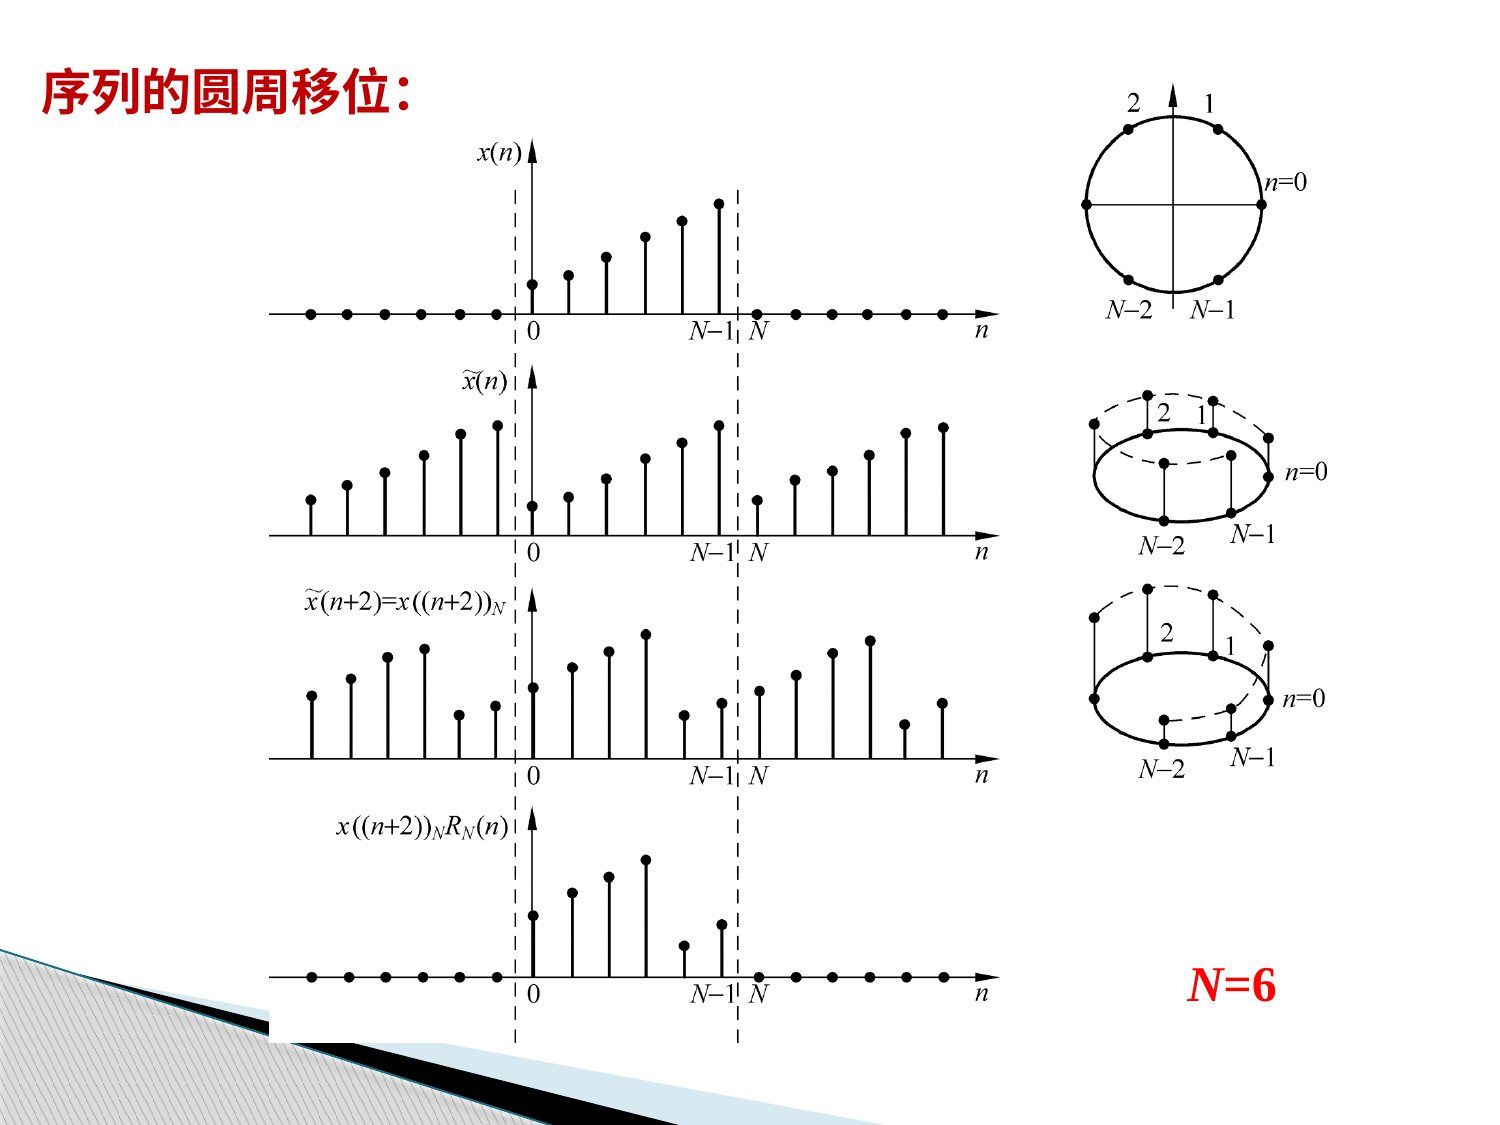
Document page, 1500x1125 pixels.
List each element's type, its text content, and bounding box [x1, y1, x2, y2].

picture [269, 82, 1327, 1044]
text_box 序列的圆周移位： [26, 23, 457, 129]
